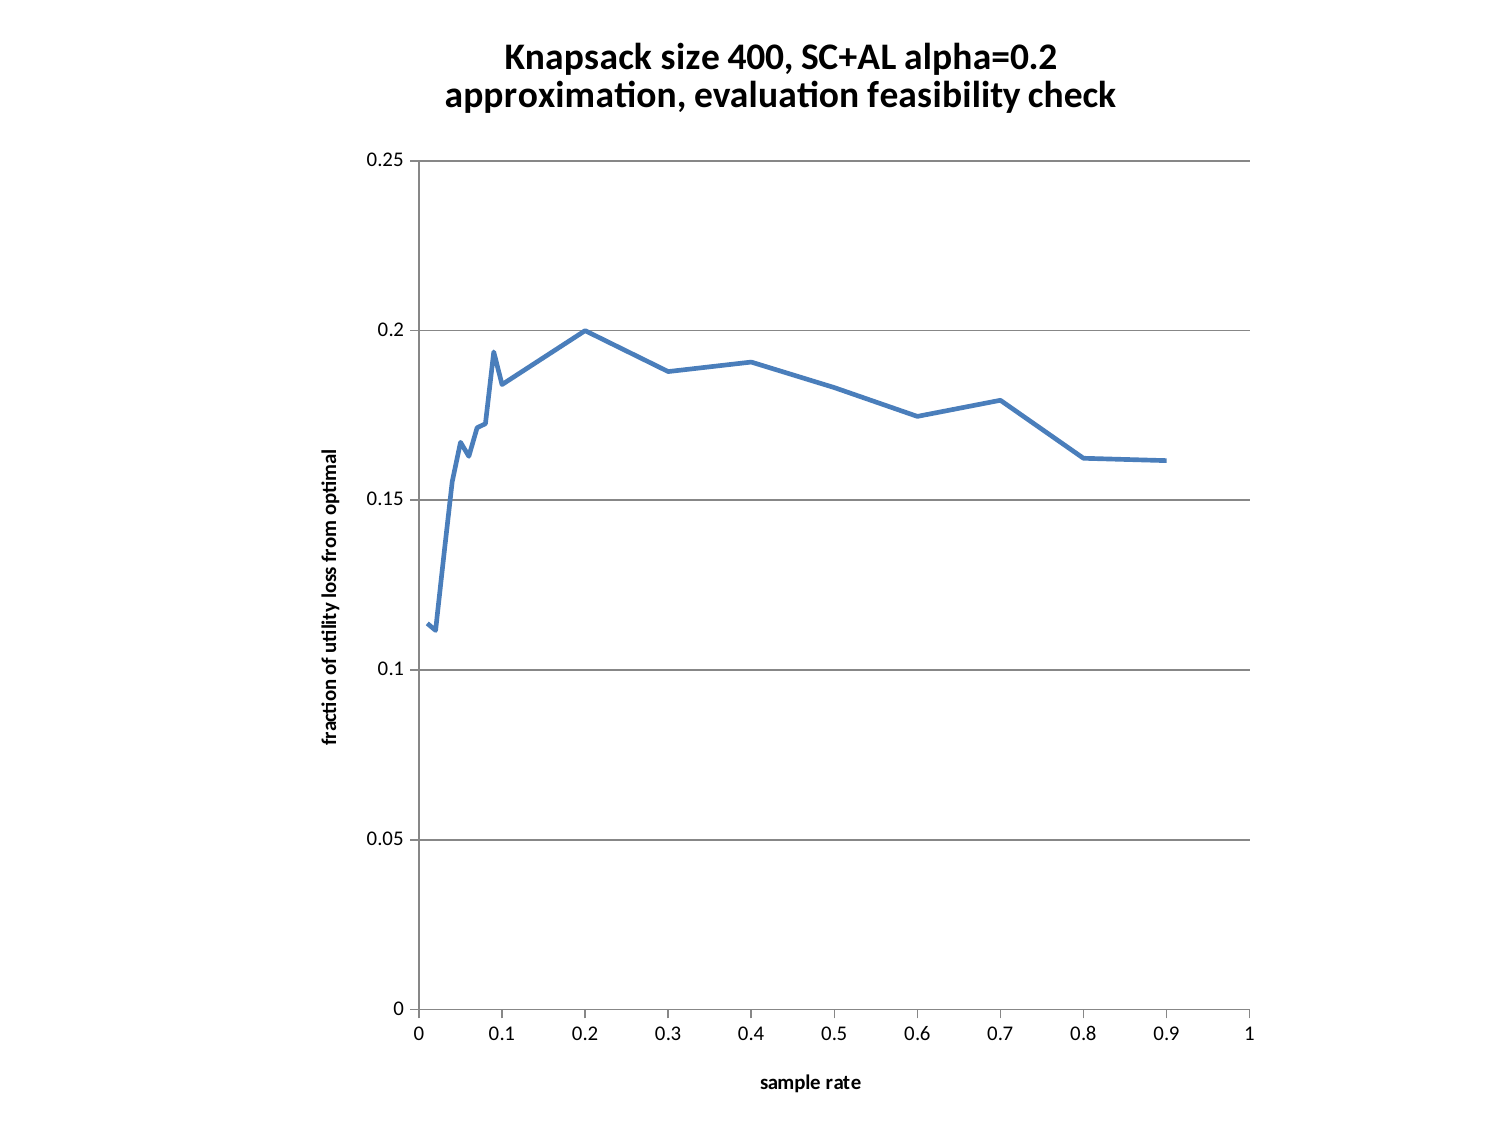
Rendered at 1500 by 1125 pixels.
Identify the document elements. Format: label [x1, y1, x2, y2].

chart [287, 0, 1276, 1125]
